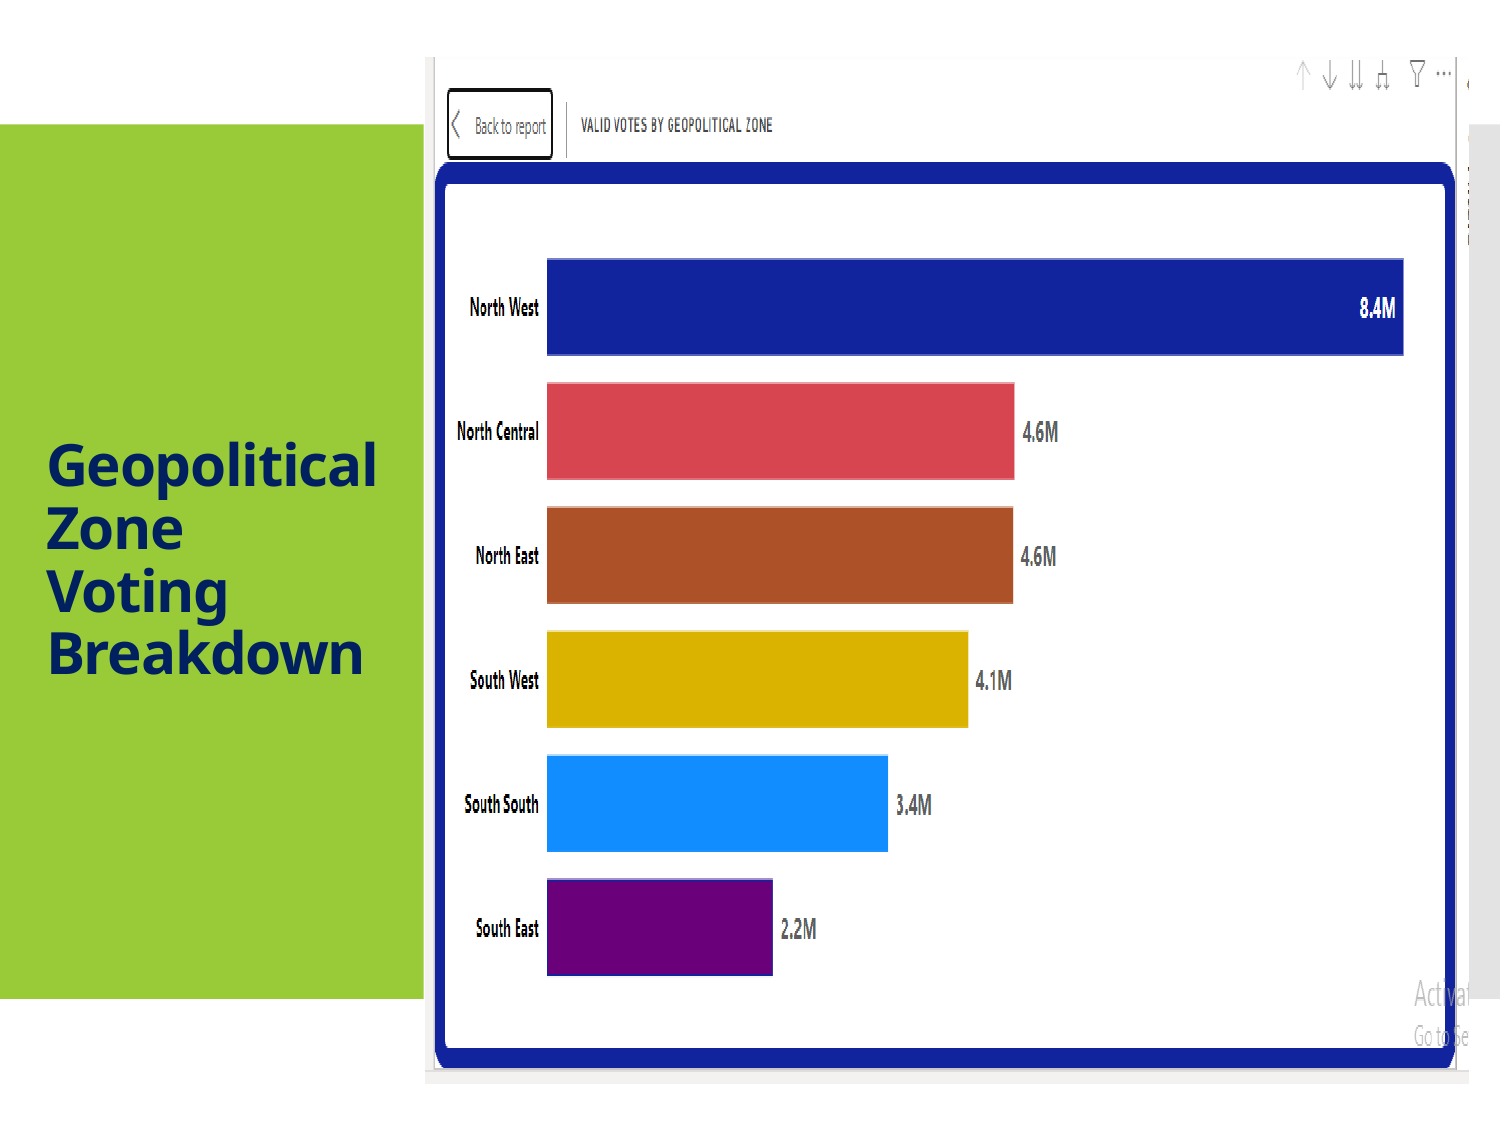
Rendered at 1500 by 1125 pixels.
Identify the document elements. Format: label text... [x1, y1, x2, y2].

title Geopolitical Zone Voting Breakdown [31, 184, 394, 940]
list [425, 57, 1470, 1084]
